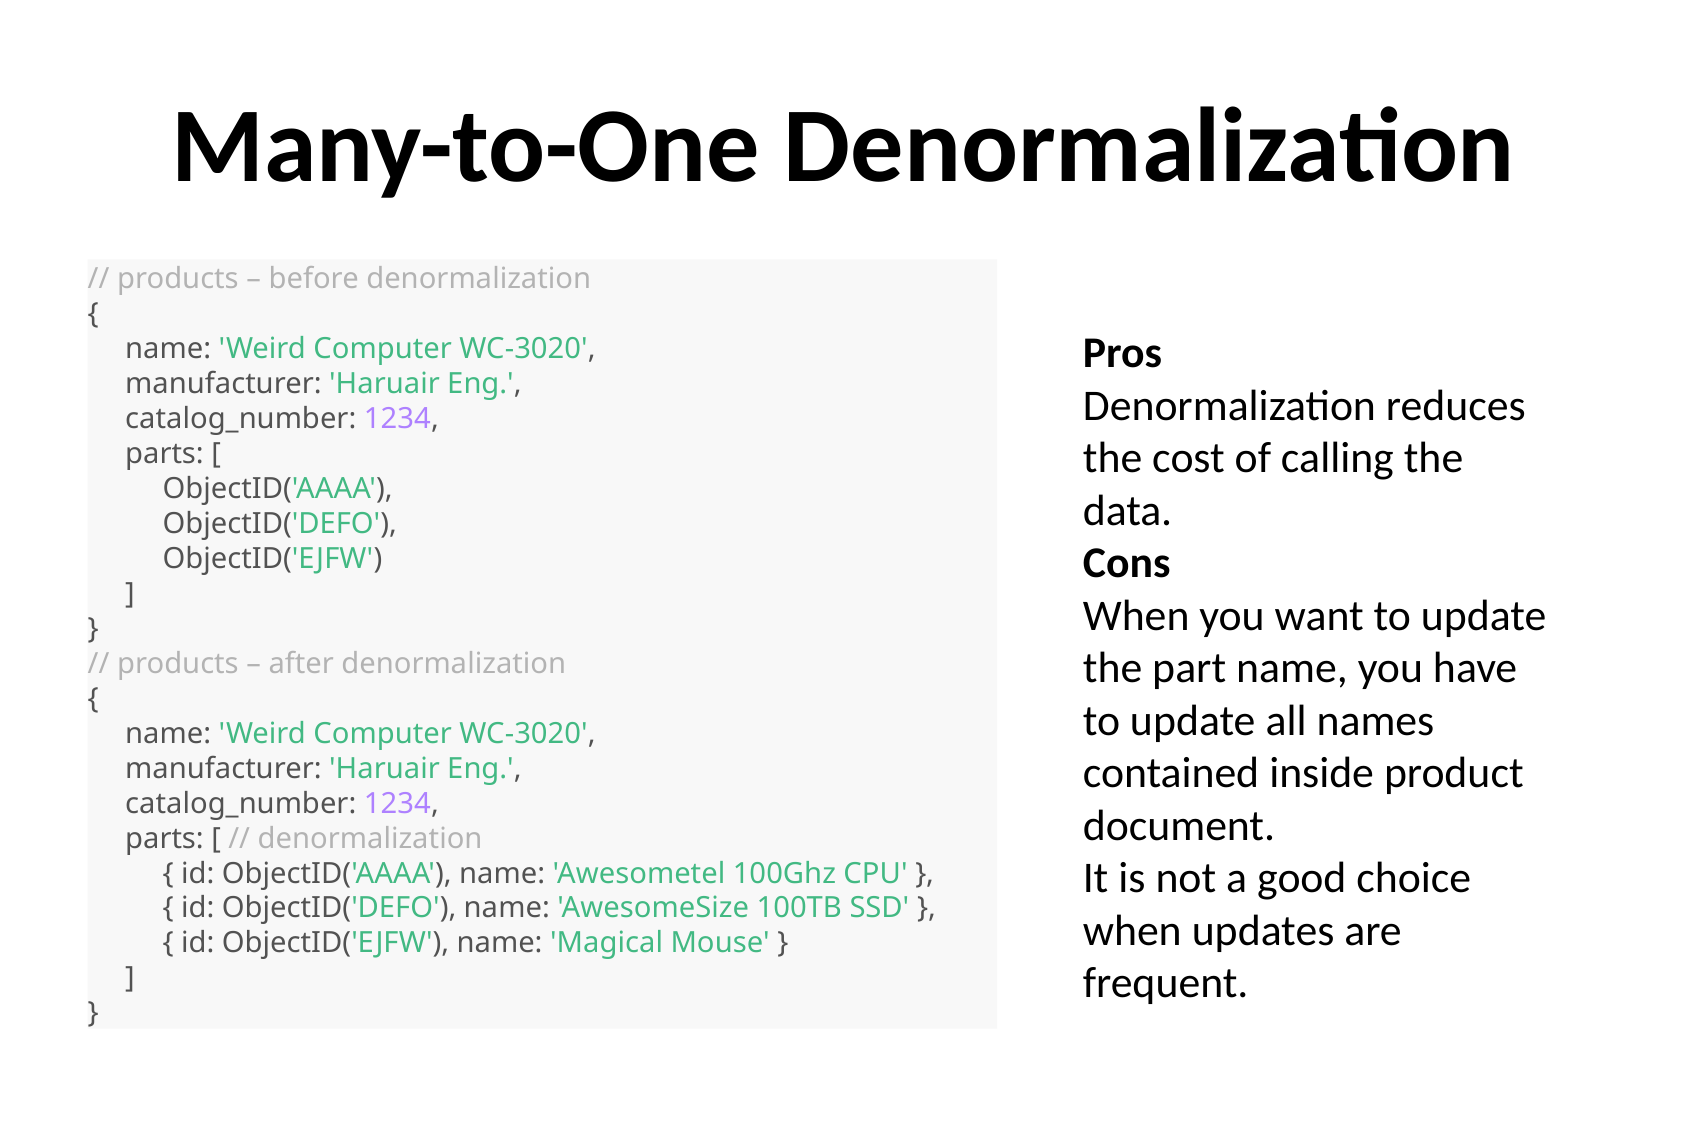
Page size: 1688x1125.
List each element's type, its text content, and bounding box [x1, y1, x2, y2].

text_box Pros Denormalization reduces the cost of calling the data. Cons When you want to update the part name, you have to update all names contained inside product document. It is not a good choice when updates are frequent. [1068, 316, 1573, 1014]
title Many-to-One Denormalization [84, 45, 1604, 233]
text_box // products – before denormalization { name: 'Weird Computer WC-3020', manufacturer: 'Haruair Eng.', catalog_number: 1234, parts: [ ObjectID('AAAA'), ObjectID('DEFO'), ObjectID('EJFW') ] } // products – after denormalization { name: 'Weird Computer WC-3020', manufacturer: 'Haruair Eng.', catalog_number: 1234, parts: [ // denormalization { id: ObjectID('AAAA'), name: 'Awesometel 100Ghz CPU' }, { id: ObjectID('DEFO'), name: 'AwesomeSize 100TB SSD' }, { id: ObjectID('EJFW'), name: 'Magical Mouse' } ] } [87, 259, 998, 1029]
